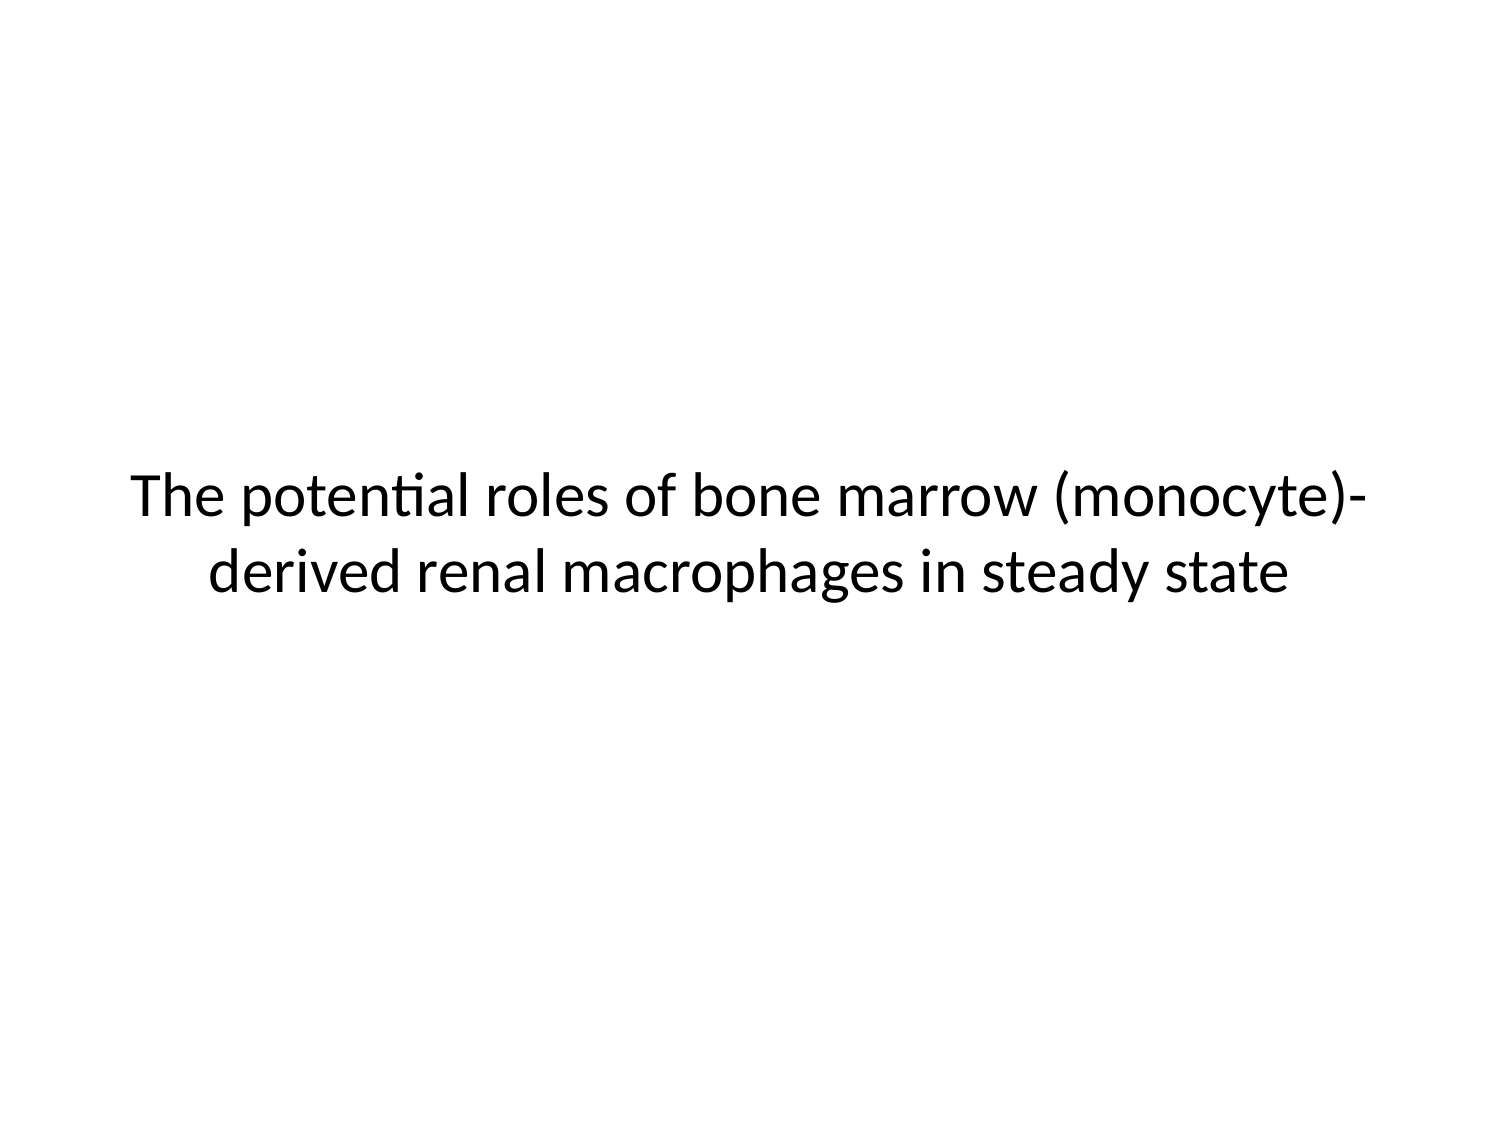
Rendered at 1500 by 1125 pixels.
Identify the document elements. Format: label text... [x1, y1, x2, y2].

title The potential roles of bone marrow (monocyte)-derived renal macrophages in steady state [112, 408, 1388, 651]
